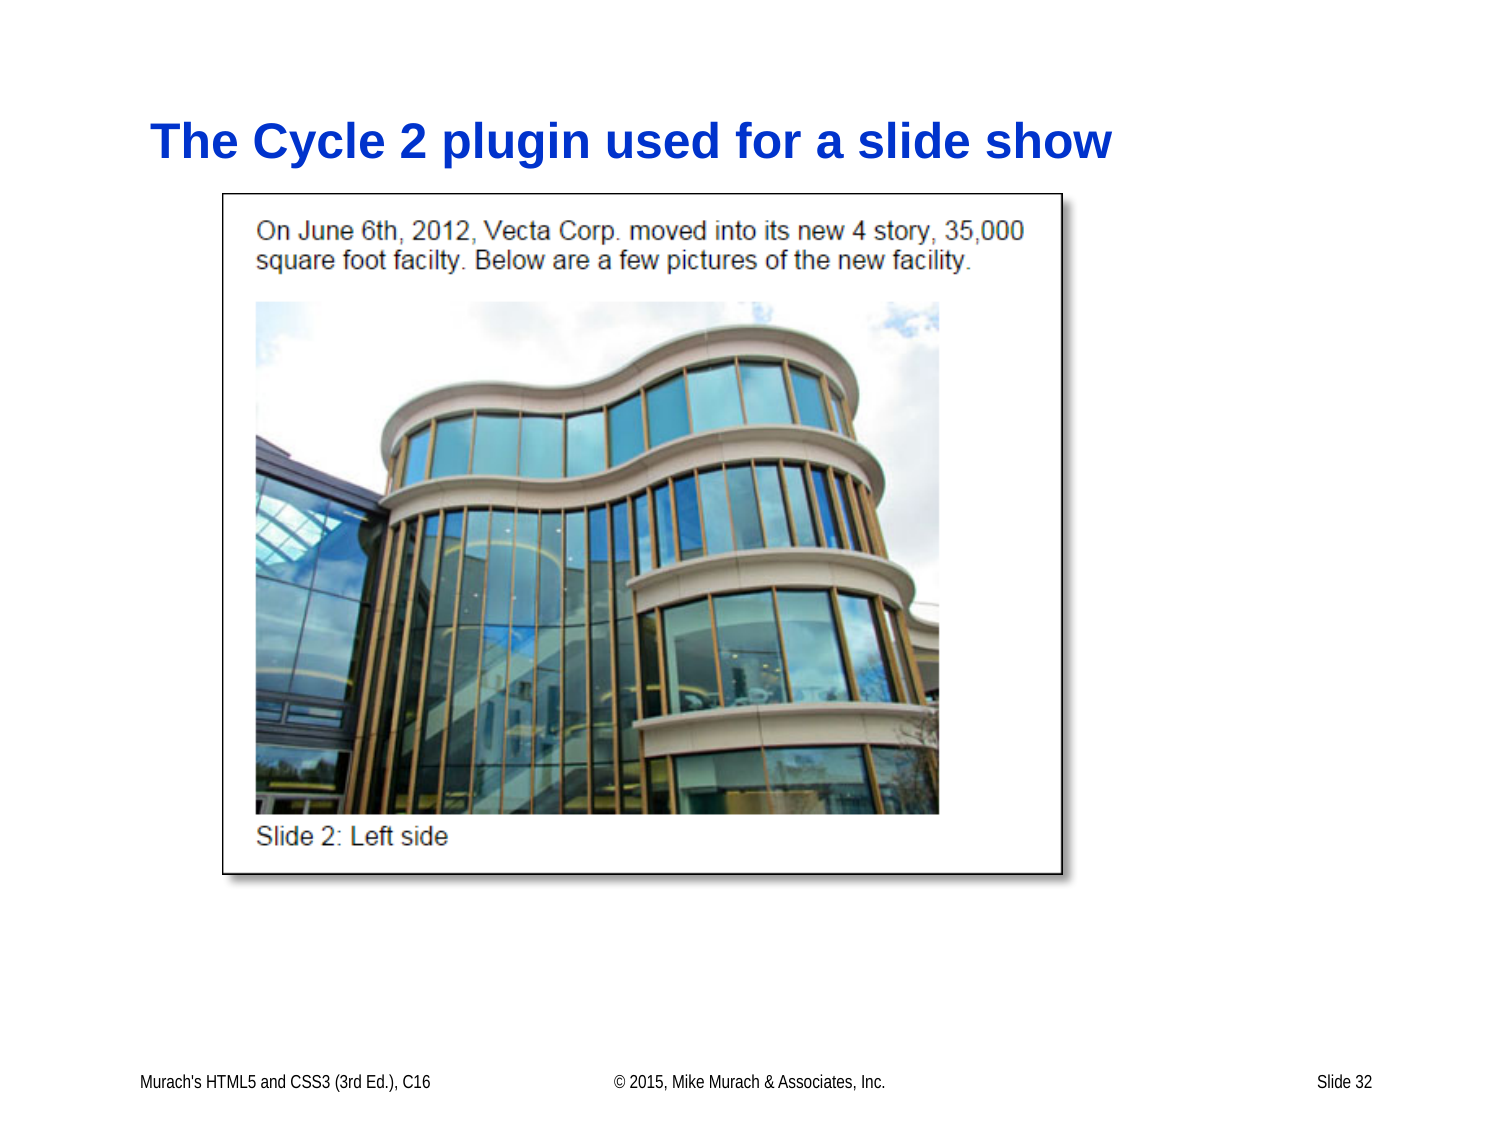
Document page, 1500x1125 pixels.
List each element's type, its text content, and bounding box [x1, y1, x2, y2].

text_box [149, 112, 1348, 183]
picture [222, 193, 1063, 876]
slide_number Murach's HTML5 and CSS3 (3rd Ed.), C16 [125, 1025, 450, 1100]
footer © 2015, Mike Murach & Associates, Inc. [474, 1025, 1025, 1100]
slide_number Slide 32 [1074, 1025, 1388, 1100]
